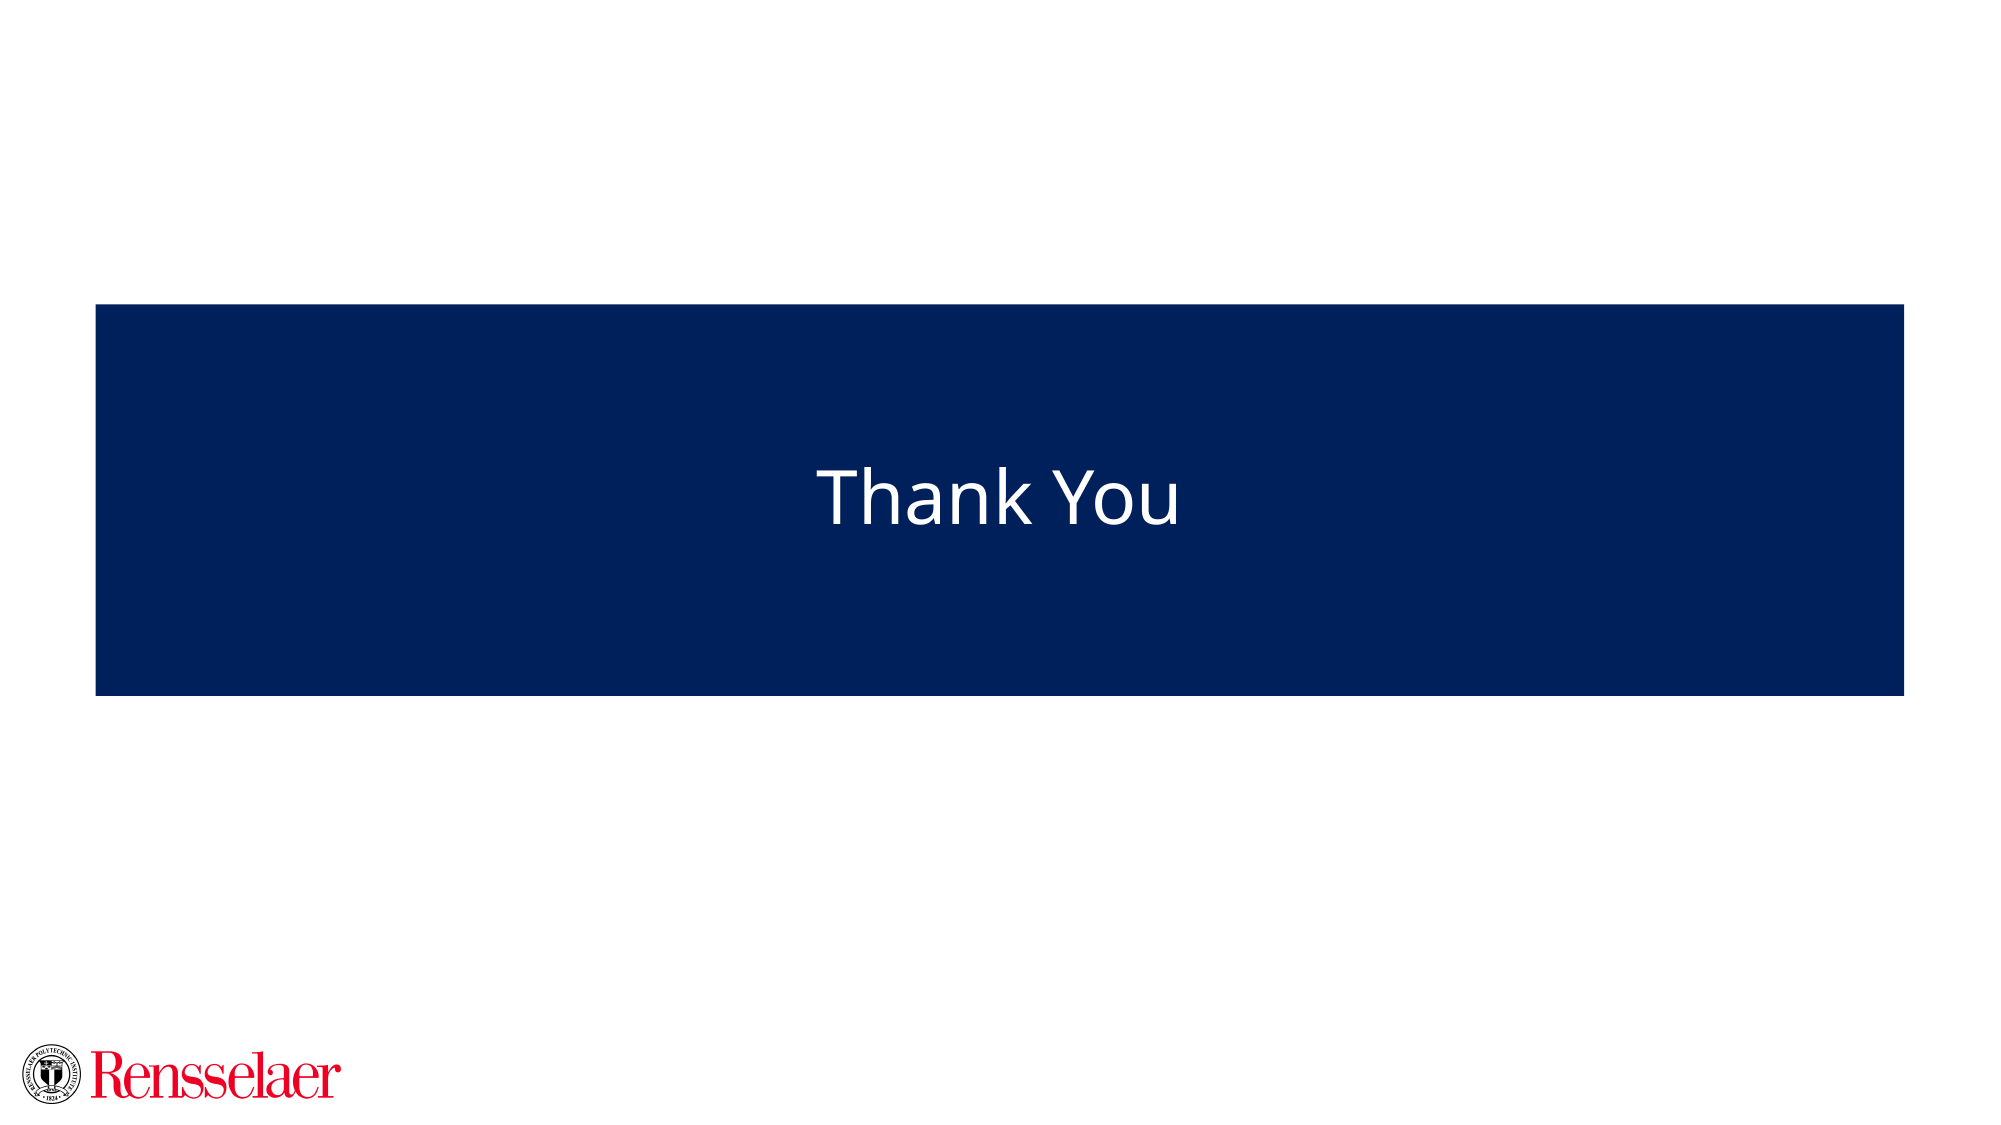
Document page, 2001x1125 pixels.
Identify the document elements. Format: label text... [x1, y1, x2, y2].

picture [21, 1043, 342, 1105]
title Thank You [95, 304, 1905, 696]
